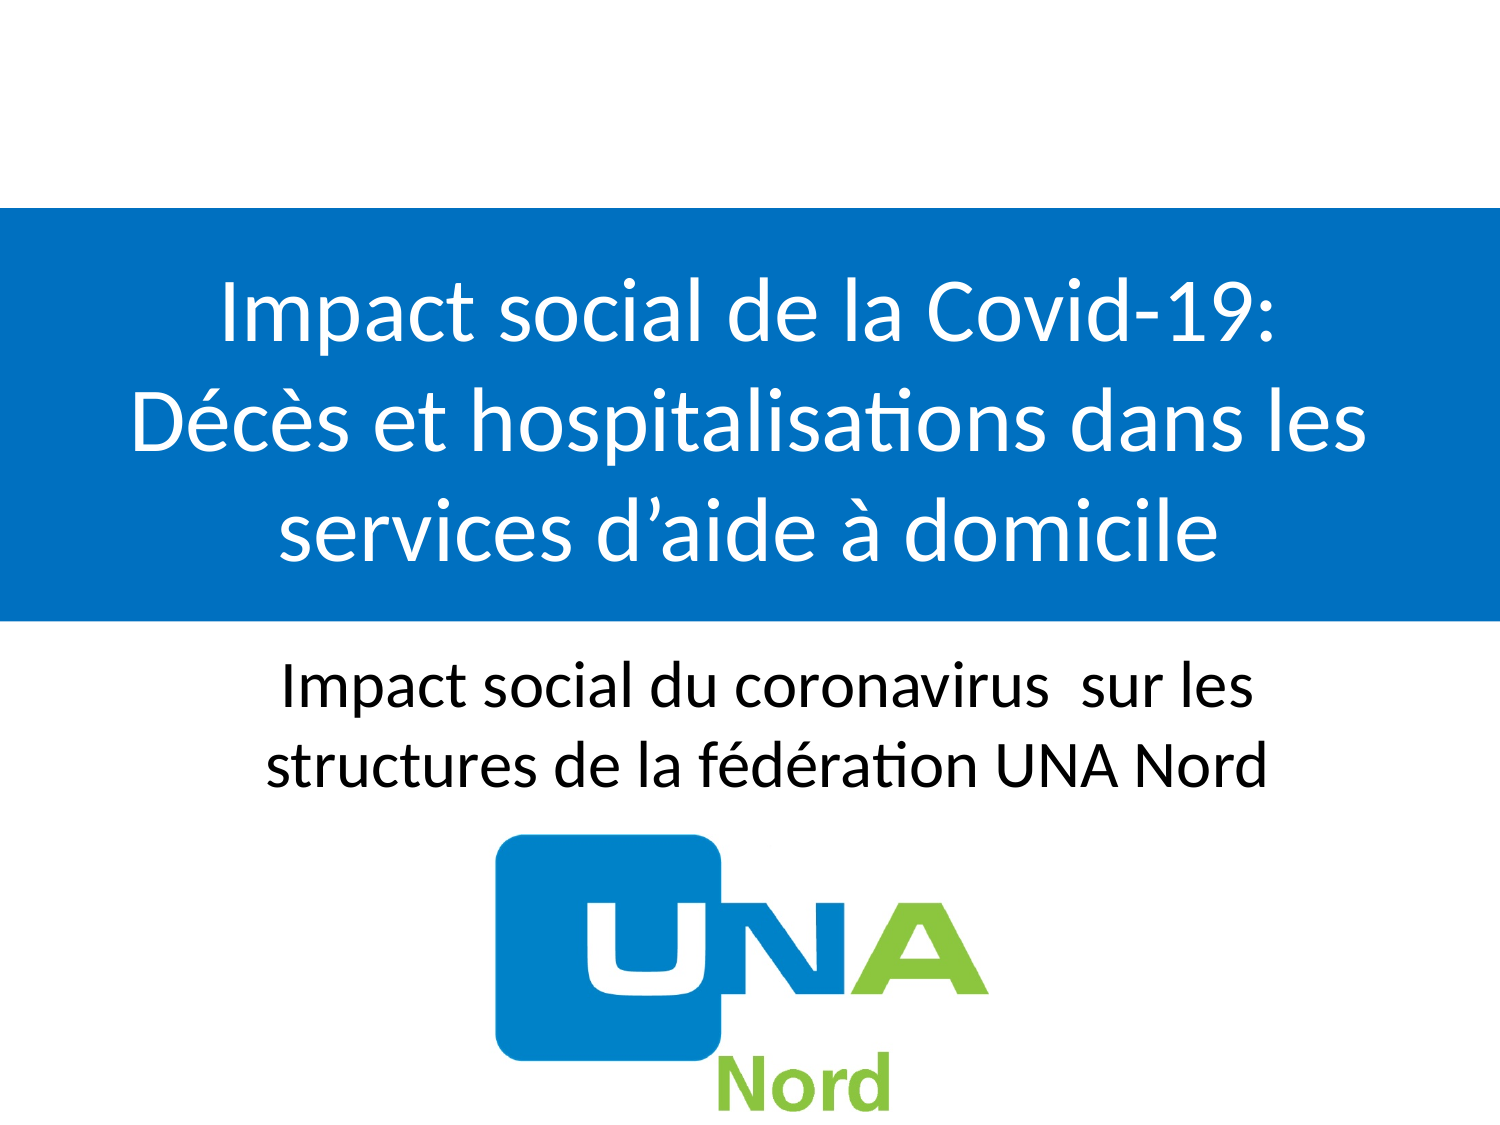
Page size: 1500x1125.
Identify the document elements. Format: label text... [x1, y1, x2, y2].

text_box Impact social du coronavirus sur les structures de la fédération UNA Nord [182, 633, 1353, 808]
title Impact social de la Covid-19: Décès et hospitalisations dans les services d’aide à domicile [0, 208, 1500, 622]
picture [477, 833, 990, 1112]
